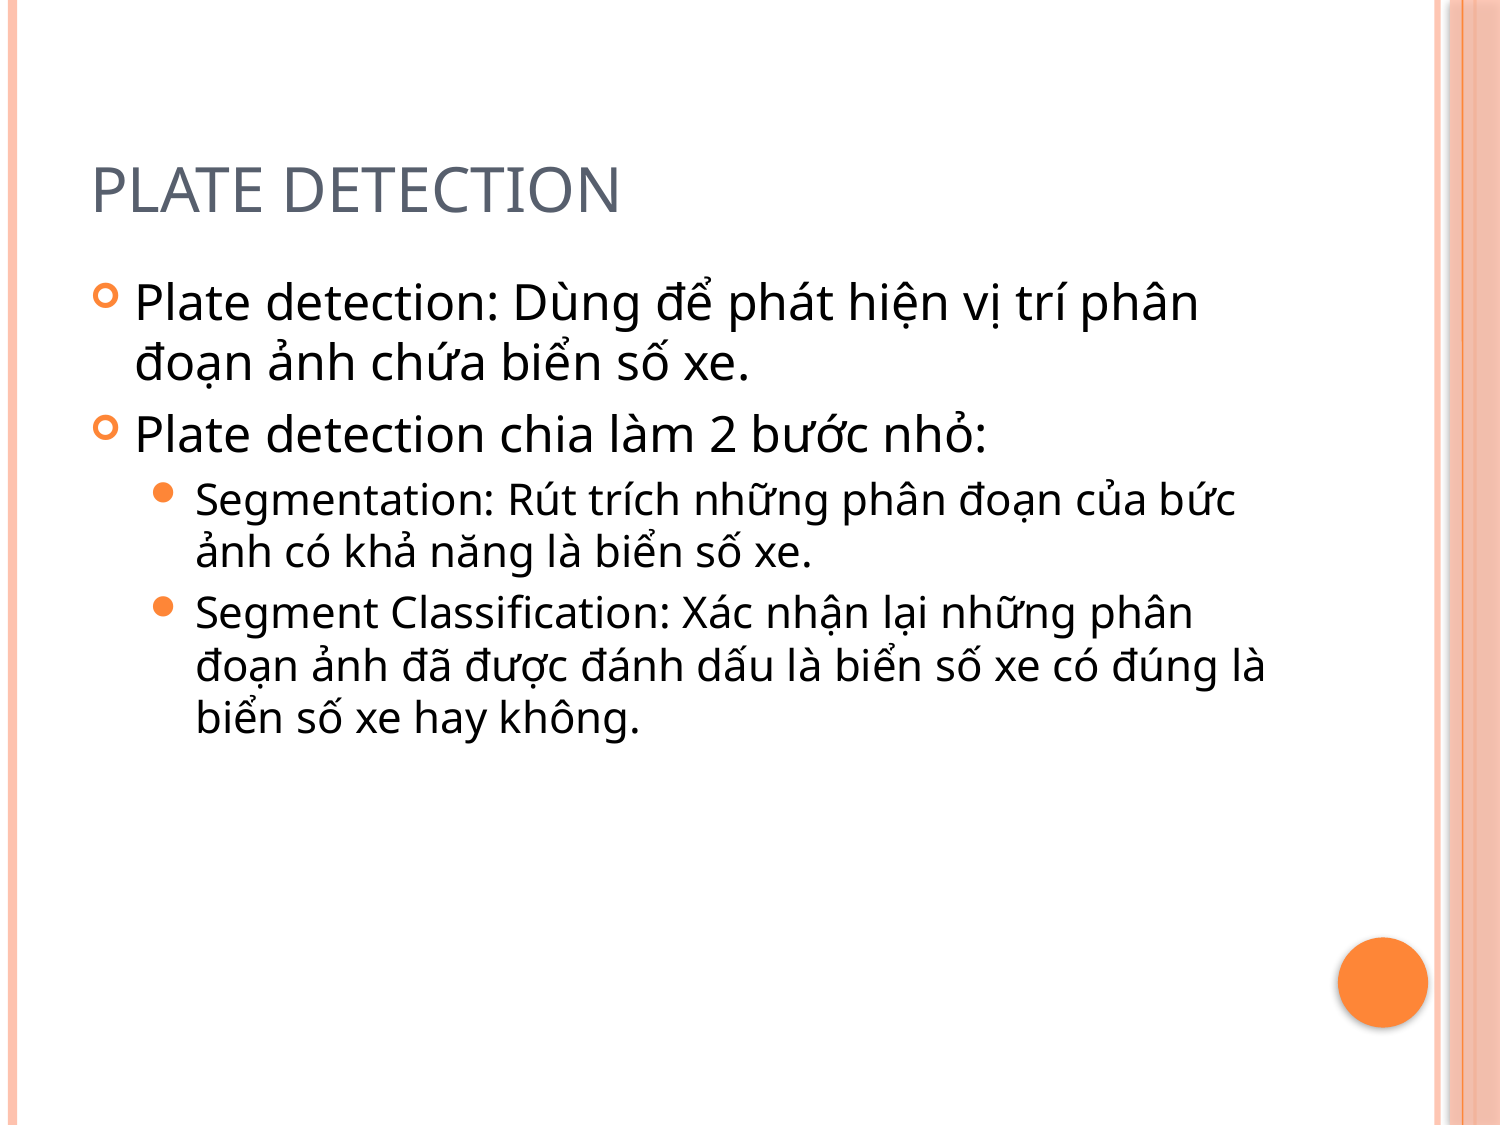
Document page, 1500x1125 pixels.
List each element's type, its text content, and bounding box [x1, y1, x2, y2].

title Plate Detection [75, 45, 1300, 233]
list Plate detection: Dùng để phát hiện vị trí phân đoạn ảnh chứa biển số xe. Plate detection chia làm 2 bước nhỏ: Segmentation: Rút trích những phân đoạn của bức ảnh có khả năng là biển số xe. Segment Classification: Xác nhận lại những phân đoạn ảnh đã được đánh dấu là biển số xe có đúng là biển số xe hay không. [75, 262, 1300, 1062]
